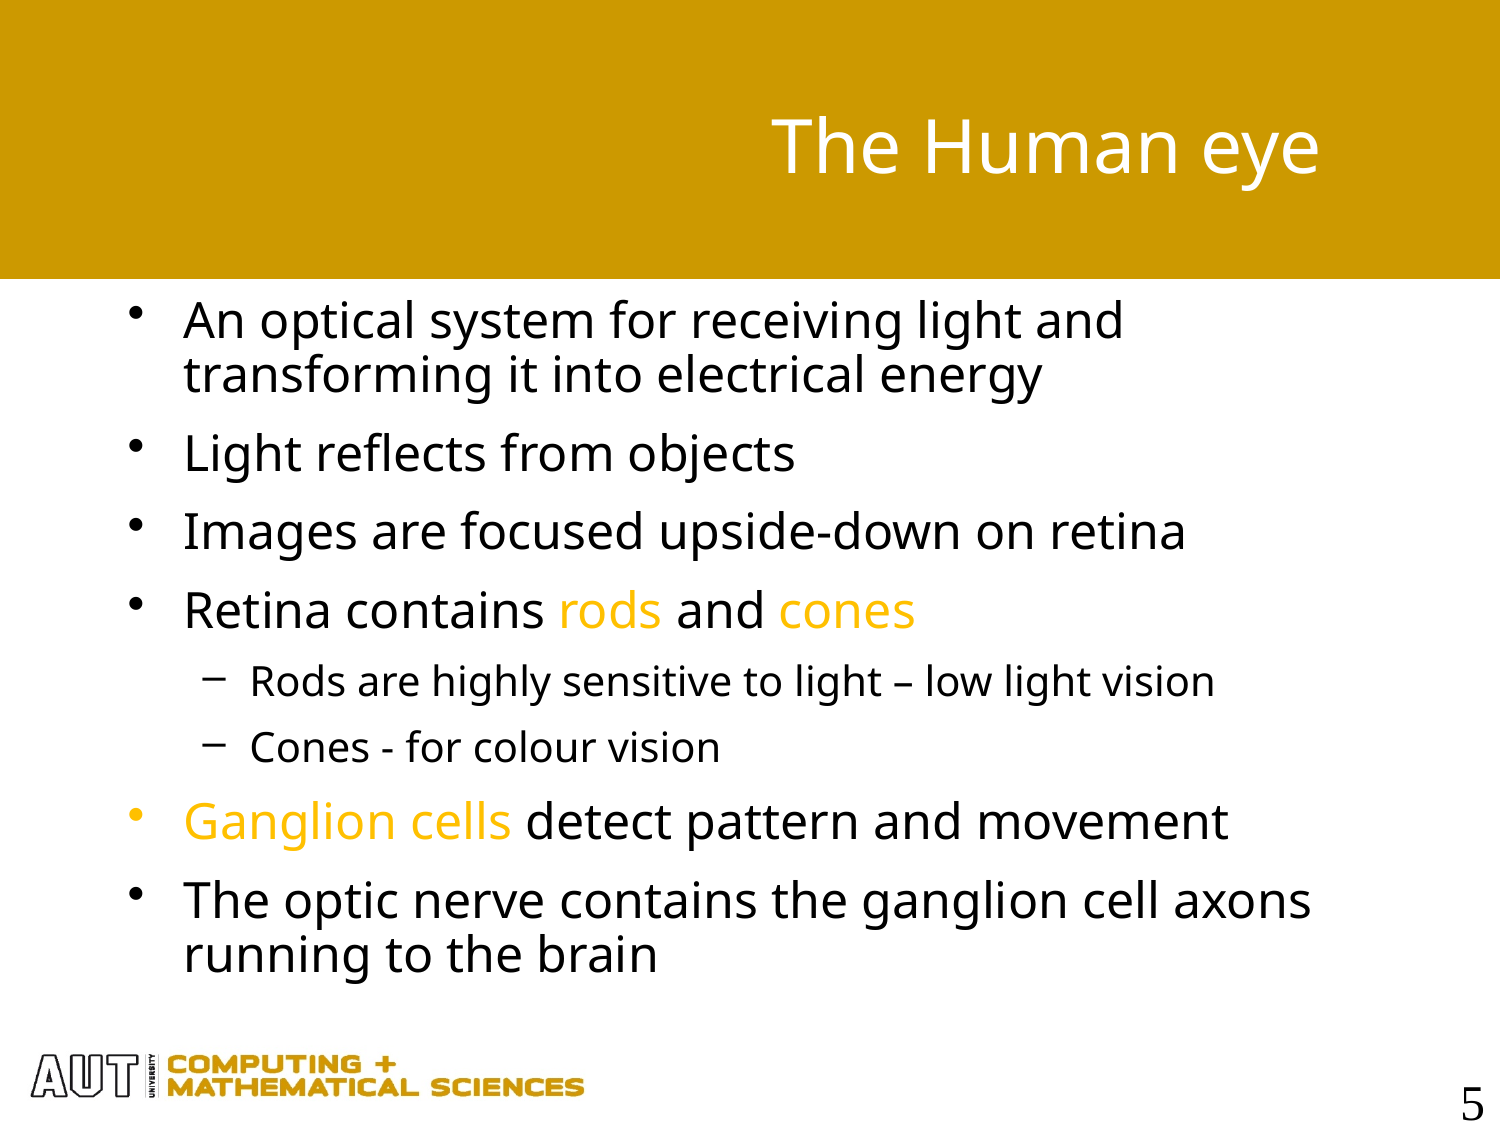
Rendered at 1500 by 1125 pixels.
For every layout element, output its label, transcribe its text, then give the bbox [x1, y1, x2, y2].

slide_number 5 [1320, 1063, 1500, 1125]
title The Human eye [62, 49, 1338, 238]
picture [5, 1034, 609, 1118]
list An optical system for receiving light and transforming it into electrical energy Light reflects from objects Images are focused upside-down on retina Retina contains rods and cones Rods are highly sensitive to light – low light vision Cones - for colour vision Ganglion cells detect pattern and movement The optic nerve contains the ganglion cell axons running to the brain [112, 287, 1388, 1051]
